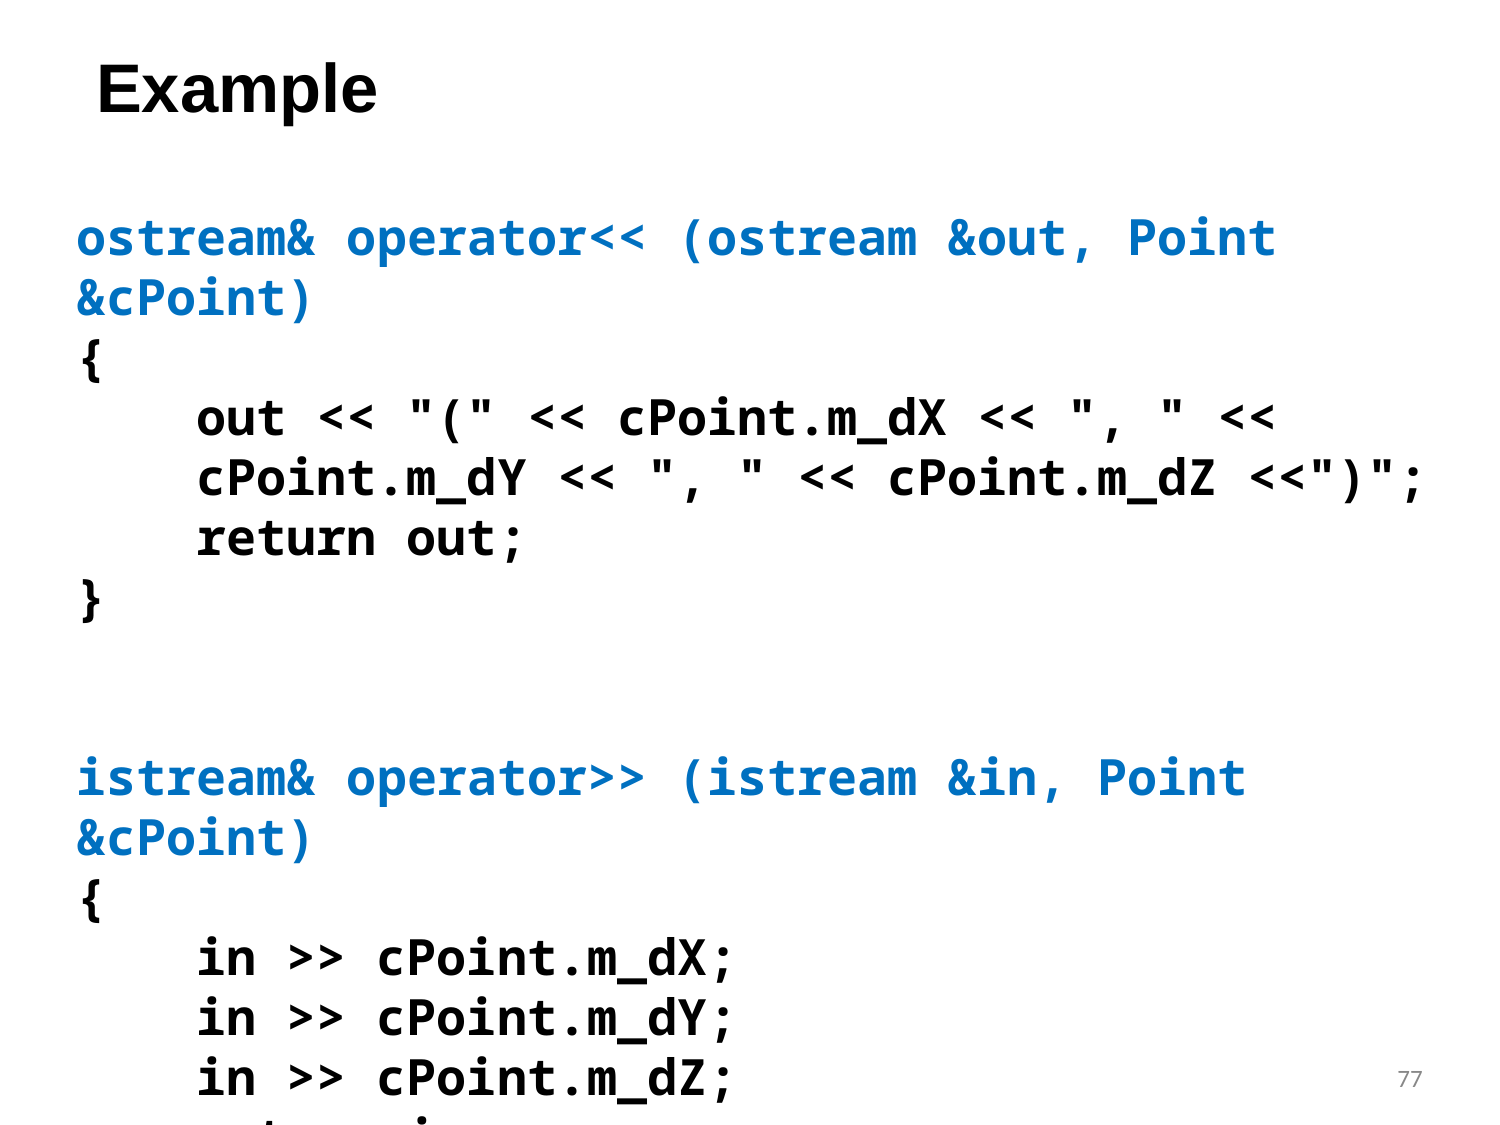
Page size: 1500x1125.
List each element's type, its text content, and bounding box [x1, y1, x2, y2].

title Example [81, 0, 1419, 170]
slide_number ‹#› [1087, 1047, 1438, 1108]
text_box ostream& operator<< (ostream &out, Point &cPoint) { out << "(" << cPoint.m_dX << ", " << cPoint.m_dY << ", " << cPoint.m_dZ <<")"; return out; } istream& operator>> (istream &in, Point &cPoint) { in >> cPoint.m_dX; in >> cPoint.m_dY; in >> cPoint.m_dZ; return in; } [61, 198, 1465, 1125]
